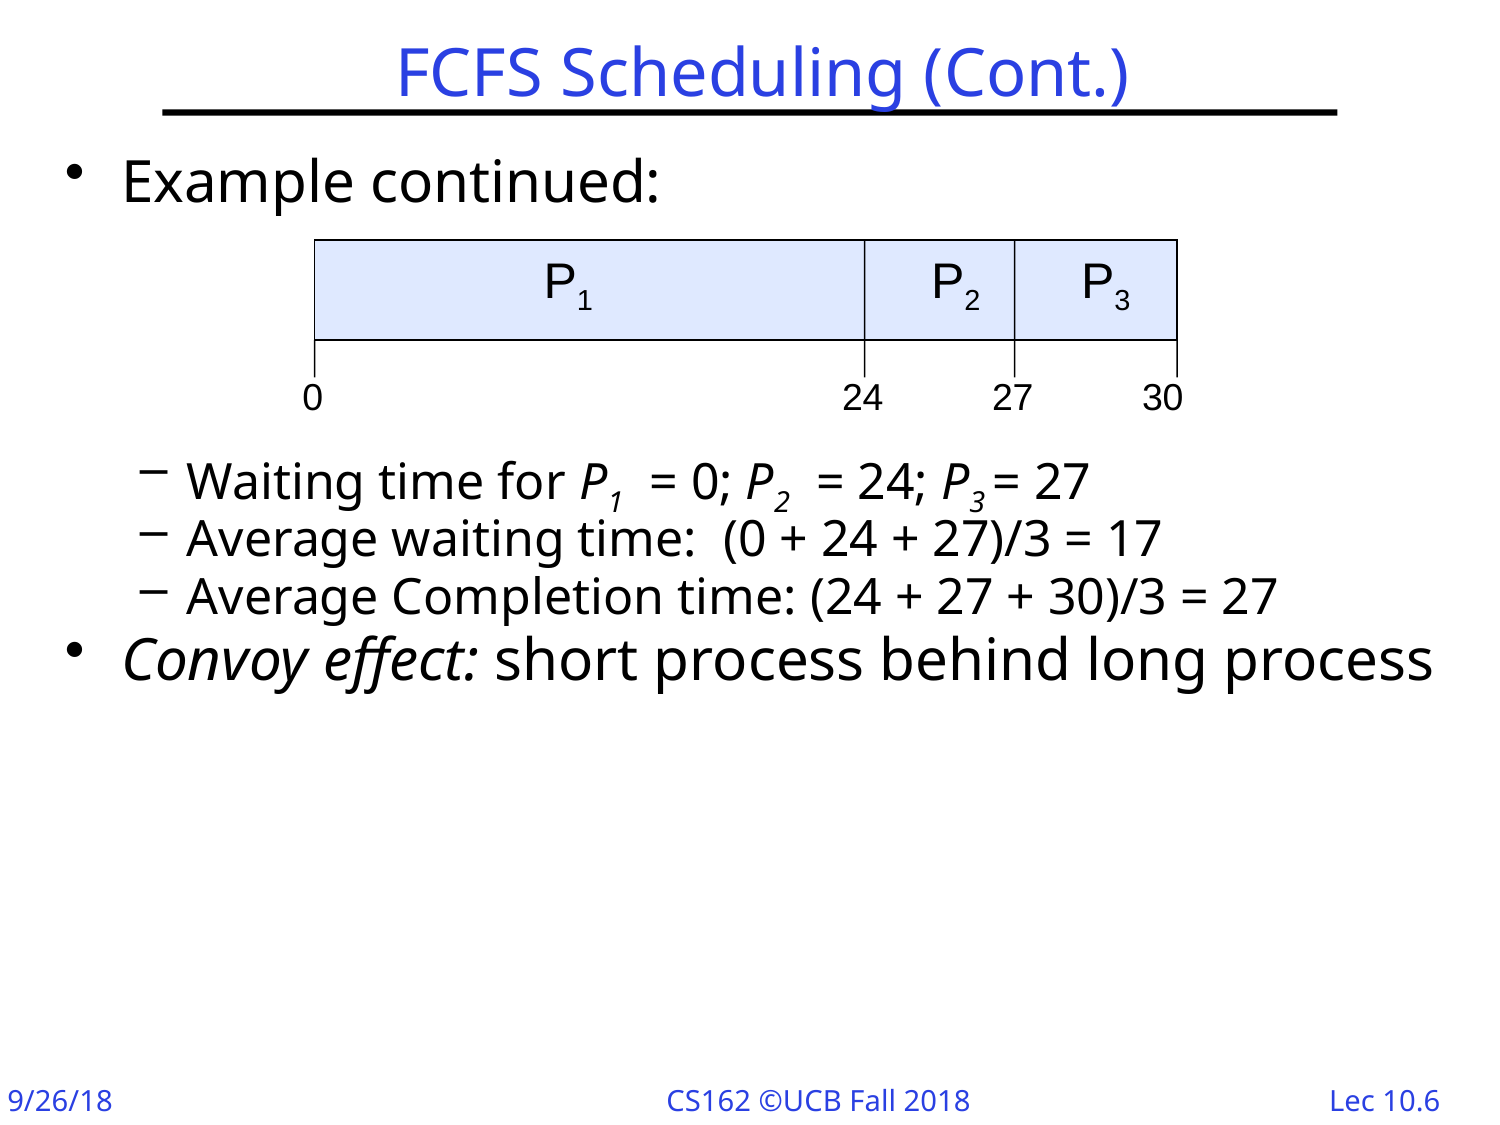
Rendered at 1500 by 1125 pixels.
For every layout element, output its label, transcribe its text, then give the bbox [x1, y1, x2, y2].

list Example continued: Waiting time for P1 = 0; P2 = 24; P3 = 27 Average waiting time: (0 + 24 + 27)/3 = 17 Average Completion time: (24 + 27 + 30)/3 = 27 Convoy effect: short process behind long process [50, 149, 1475, 1125]
title FCFS Scheduling (Cont.) [50, 37, 1476, 113]
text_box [287, 239, 1200, 426]
